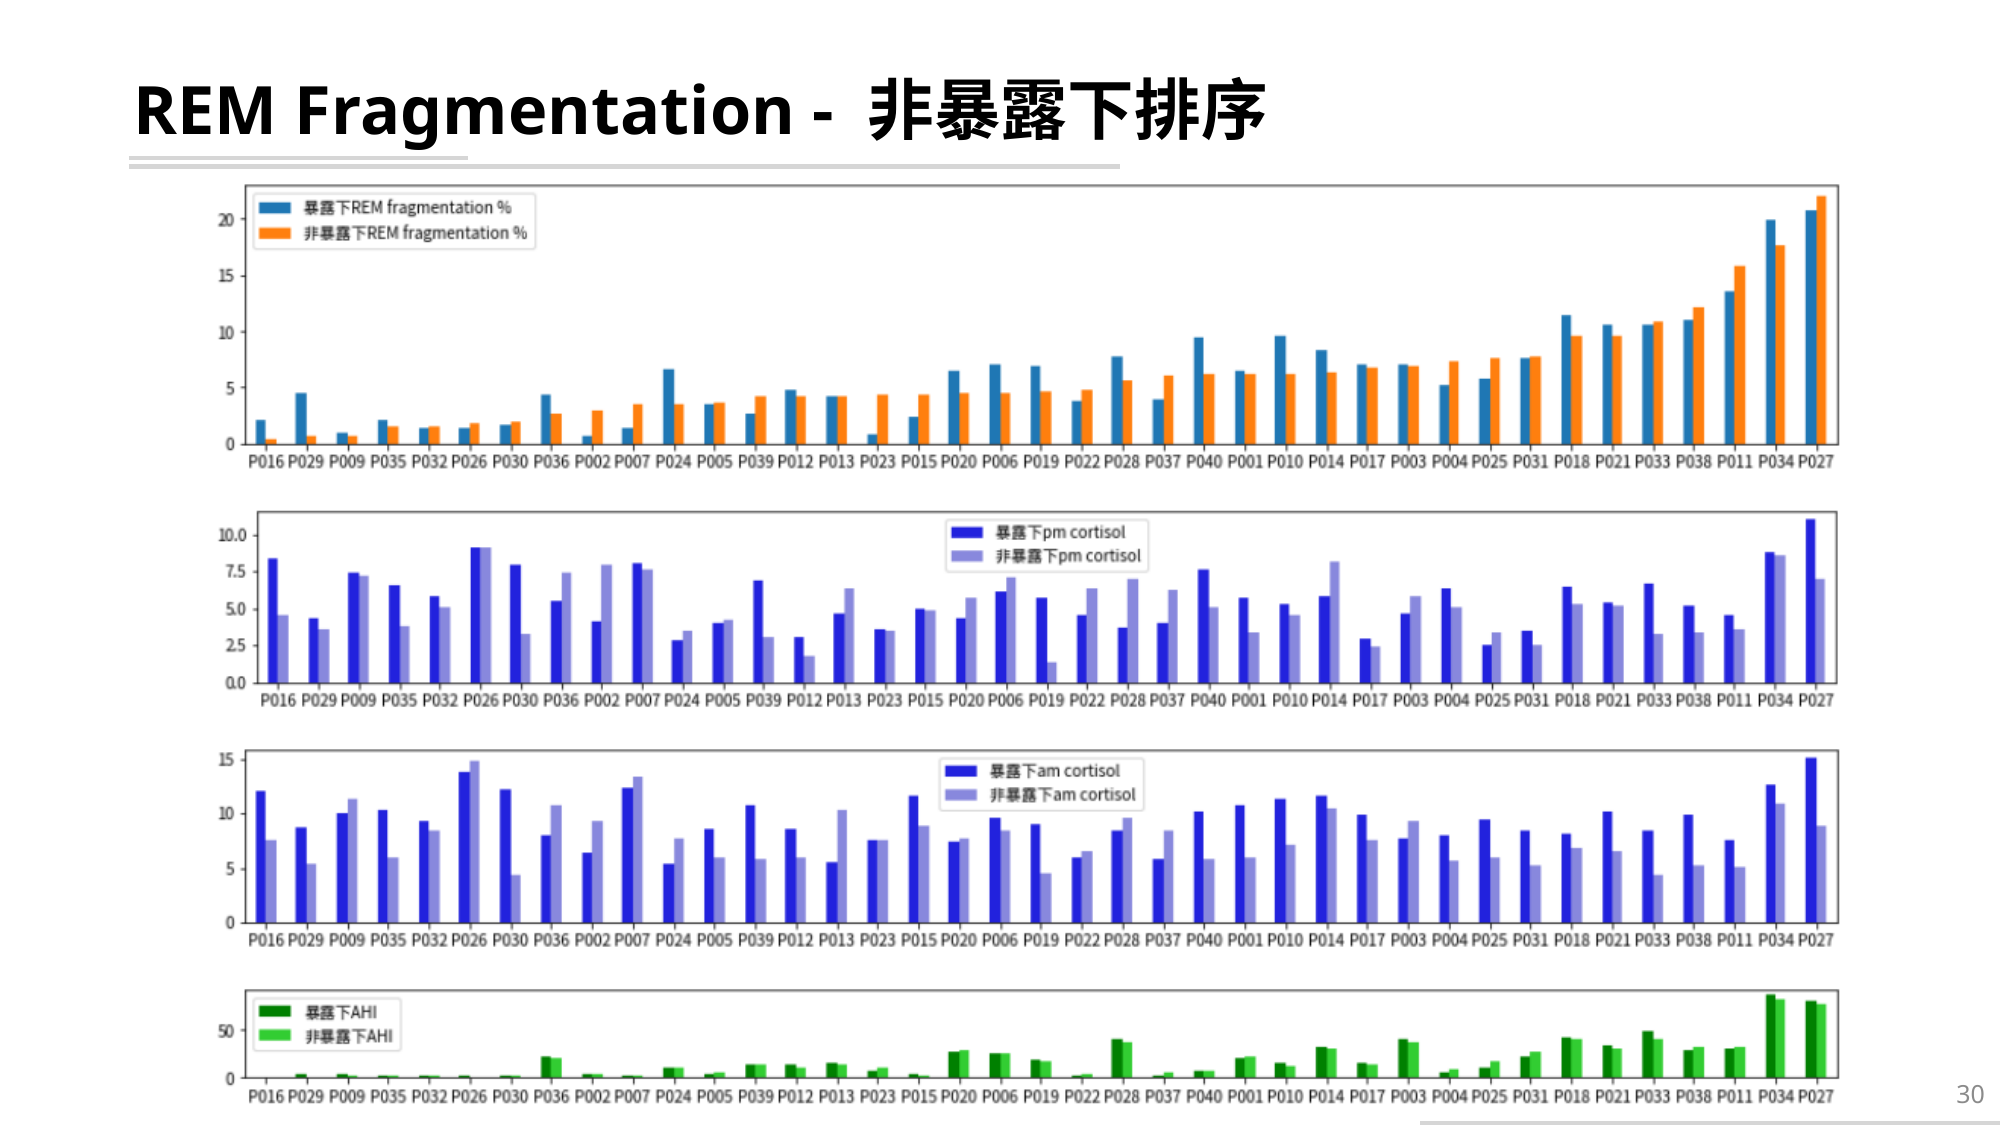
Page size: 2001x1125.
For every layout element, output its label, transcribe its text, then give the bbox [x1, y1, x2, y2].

slide_number 30 [1896, 1066, 2000, 1125]
title REM Fragmentation - 非暴露下排序 [118, 59, 1863, 167]
picture [207, 177, 1847, 1111]
